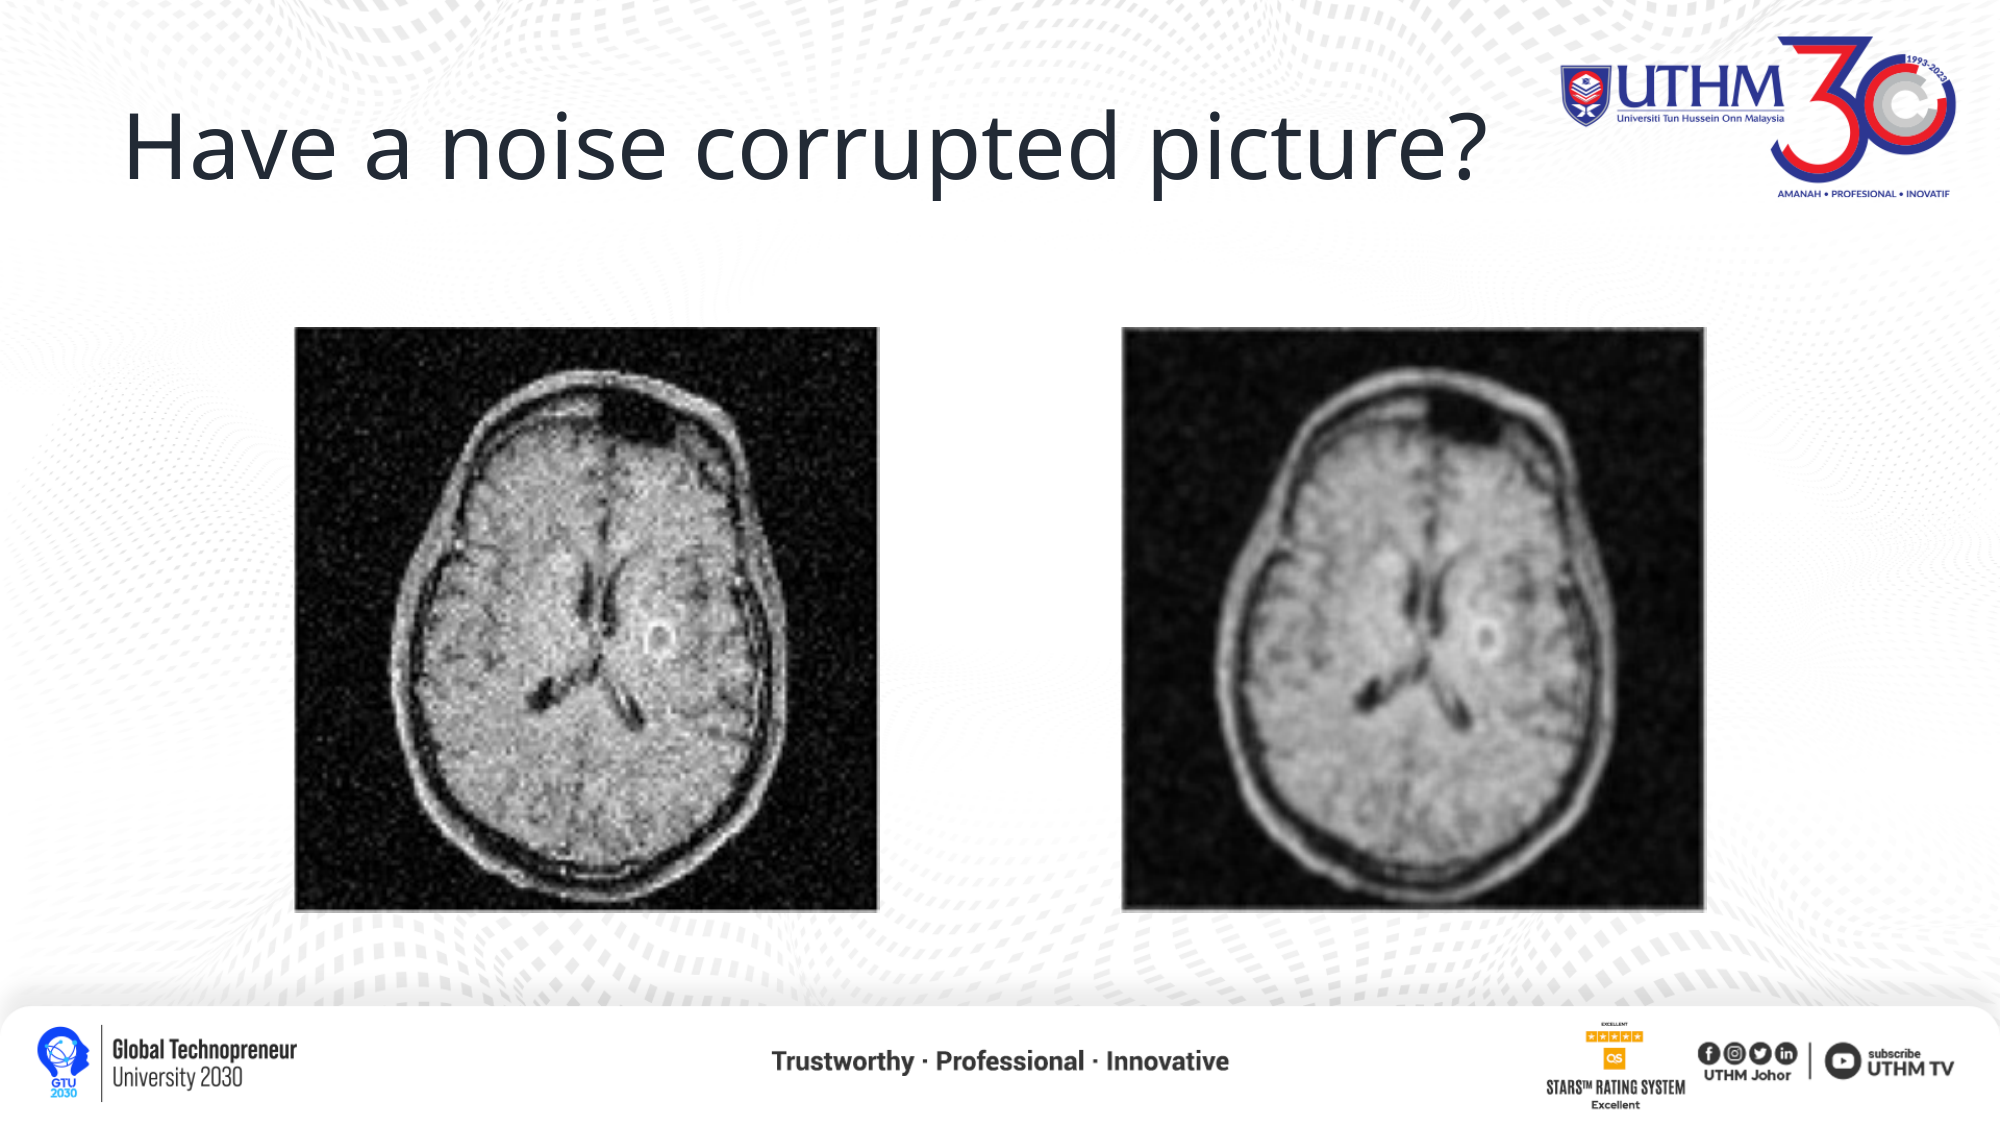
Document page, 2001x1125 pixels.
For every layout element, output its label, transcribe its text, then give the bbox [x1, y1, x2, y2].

title Have a noise corrupted picture? [106, 52, 1832, 247]
picture [0, 0, 2000, 1125]
